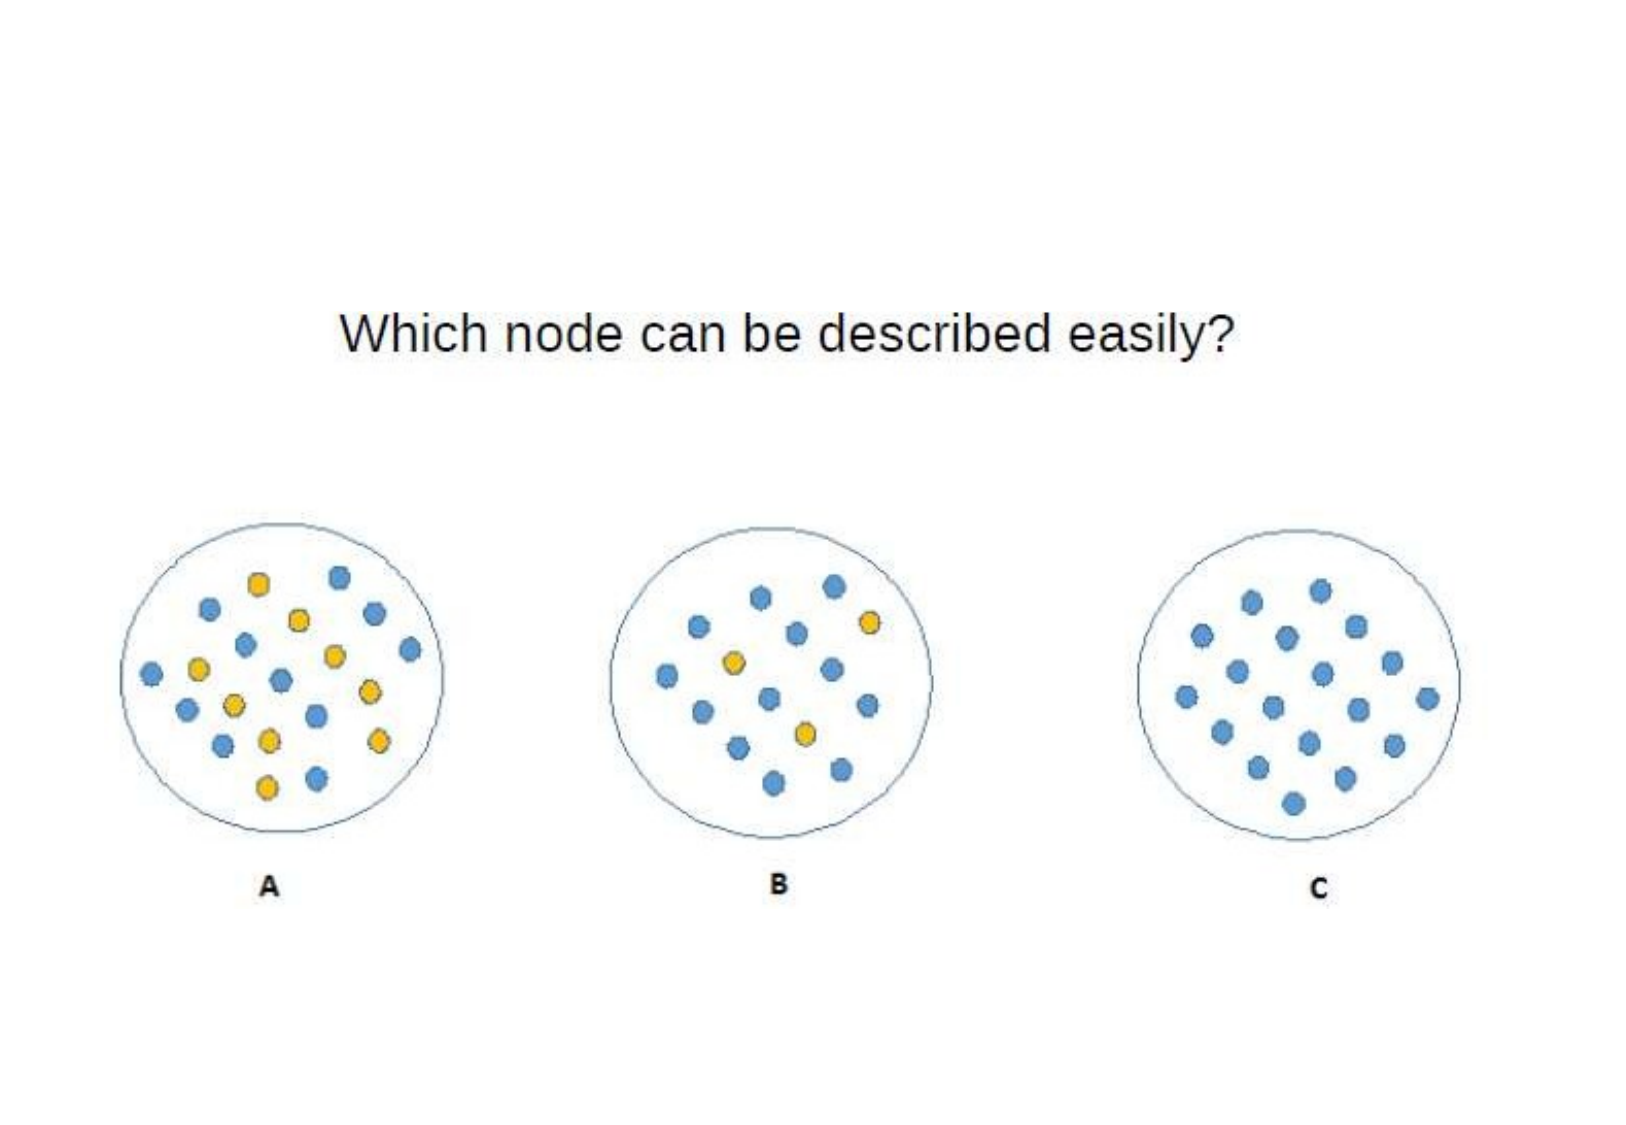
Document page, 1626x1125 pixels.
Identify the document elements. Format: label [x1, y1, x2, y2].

text_box [104, 311, 1490, 909]
